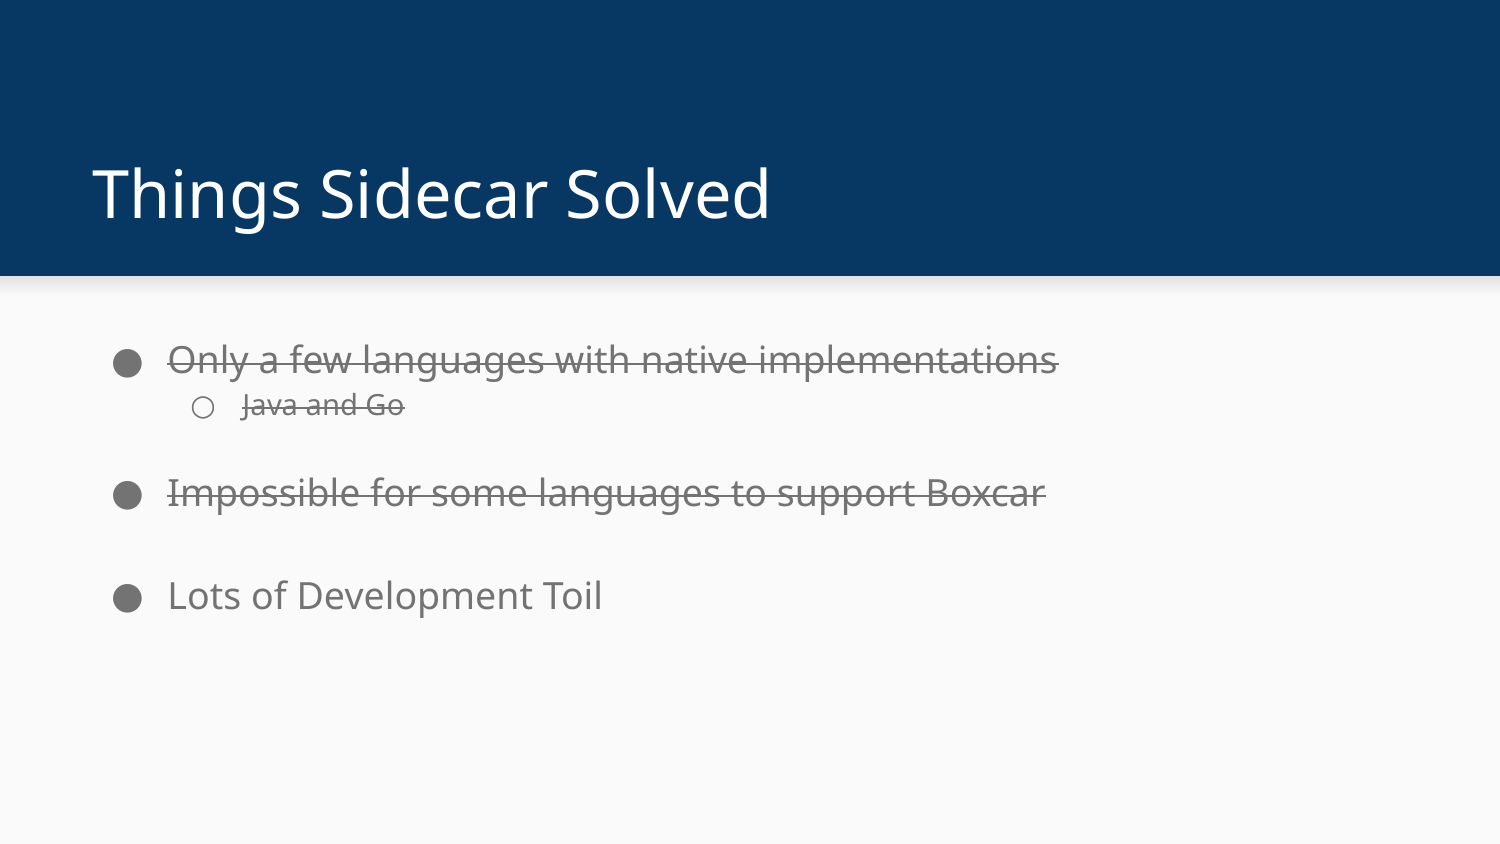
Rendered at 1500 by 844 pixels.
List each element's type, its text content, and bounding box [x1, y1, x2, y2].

list Only a few languages with native implementations Java and Go Impossible for some languages to support Boxcar Lots of Development Toil [77, 314, 1427, 760]
title Things Sidecar Solved [77, 121, 1427, 248]
